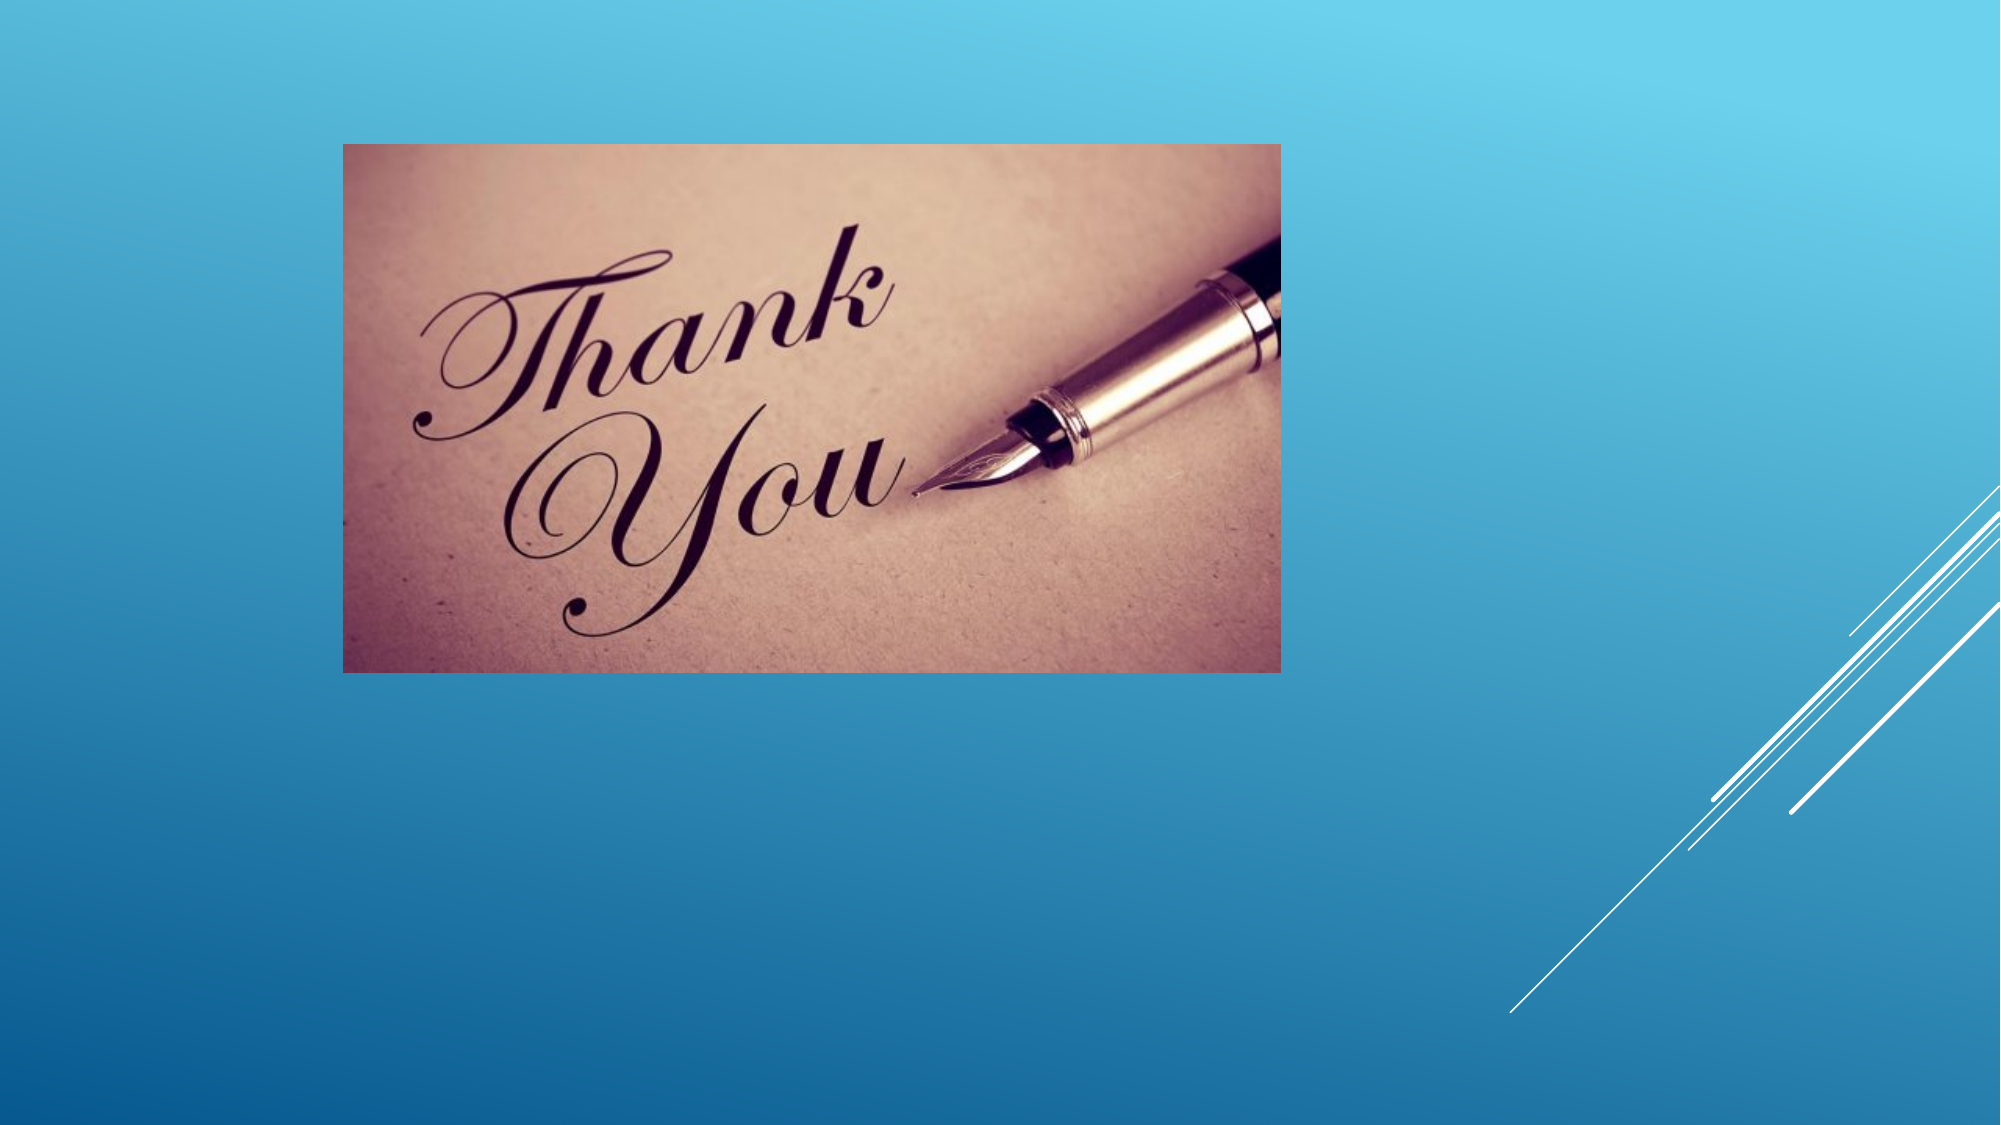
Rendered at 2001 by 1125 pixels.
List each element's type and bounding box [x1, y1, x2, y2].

list [343, 144, 1282, 674]
